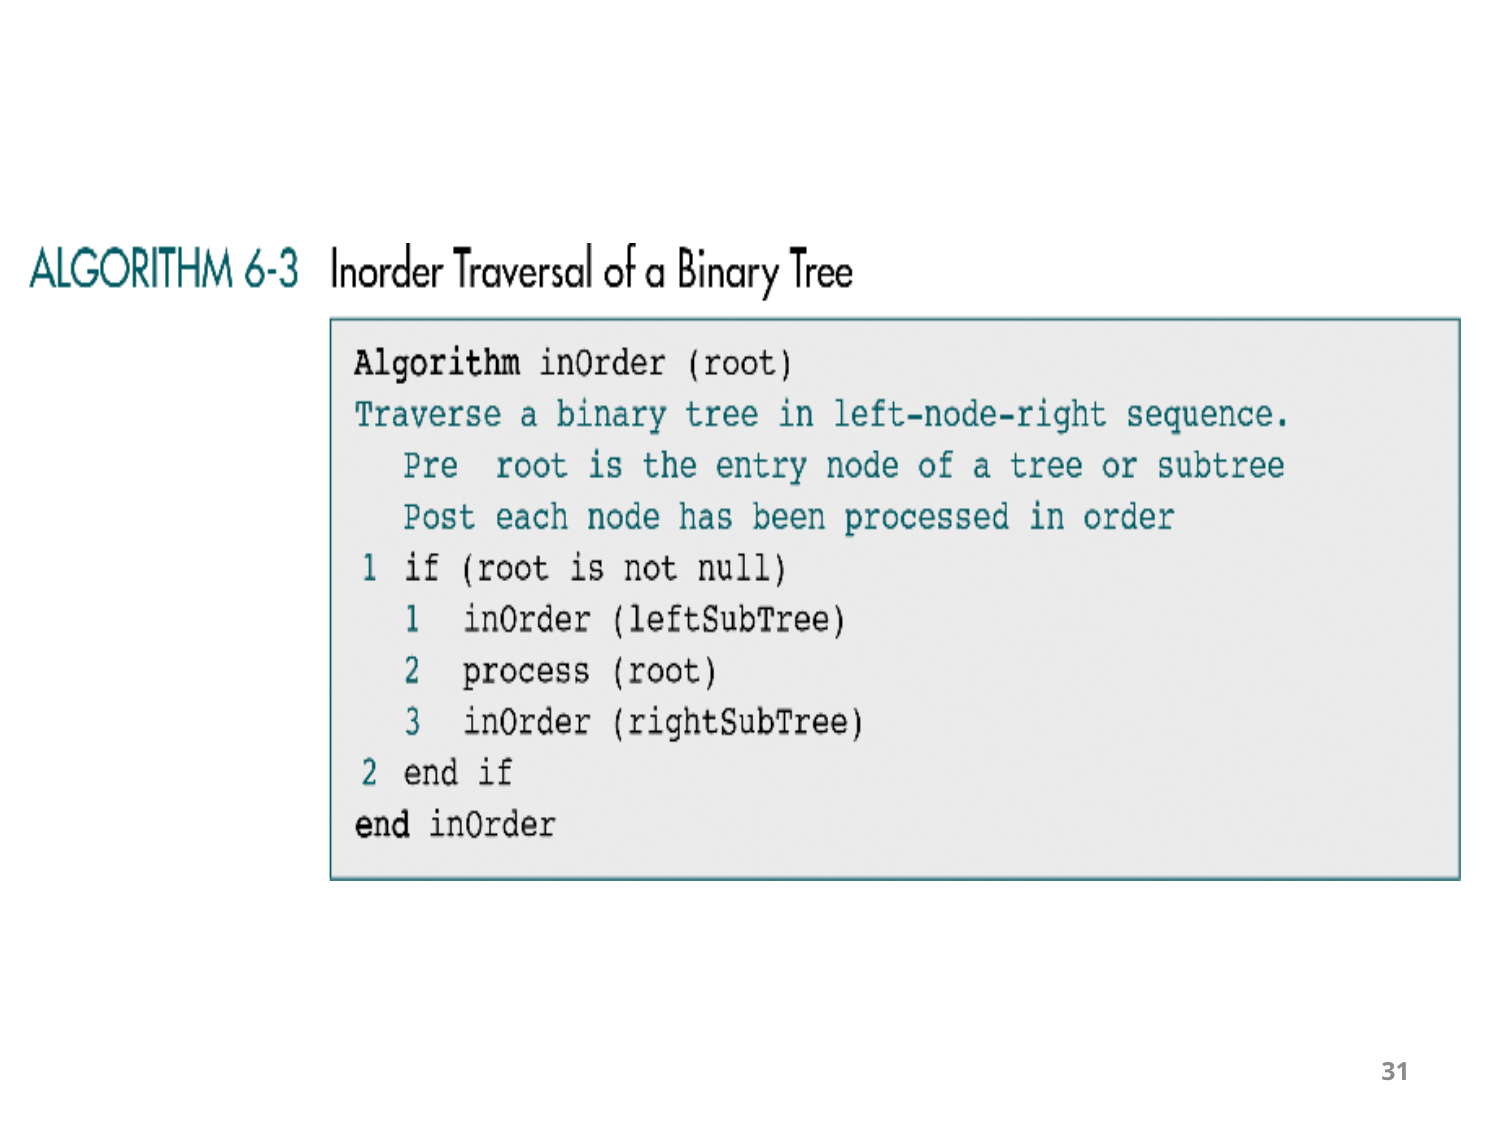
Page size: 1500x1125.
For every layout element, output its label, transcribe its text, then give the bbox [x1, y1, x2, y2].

picture [29, 243, 1462, 882]
slide_number 31 [1074, 1042, 1425, 1103]
